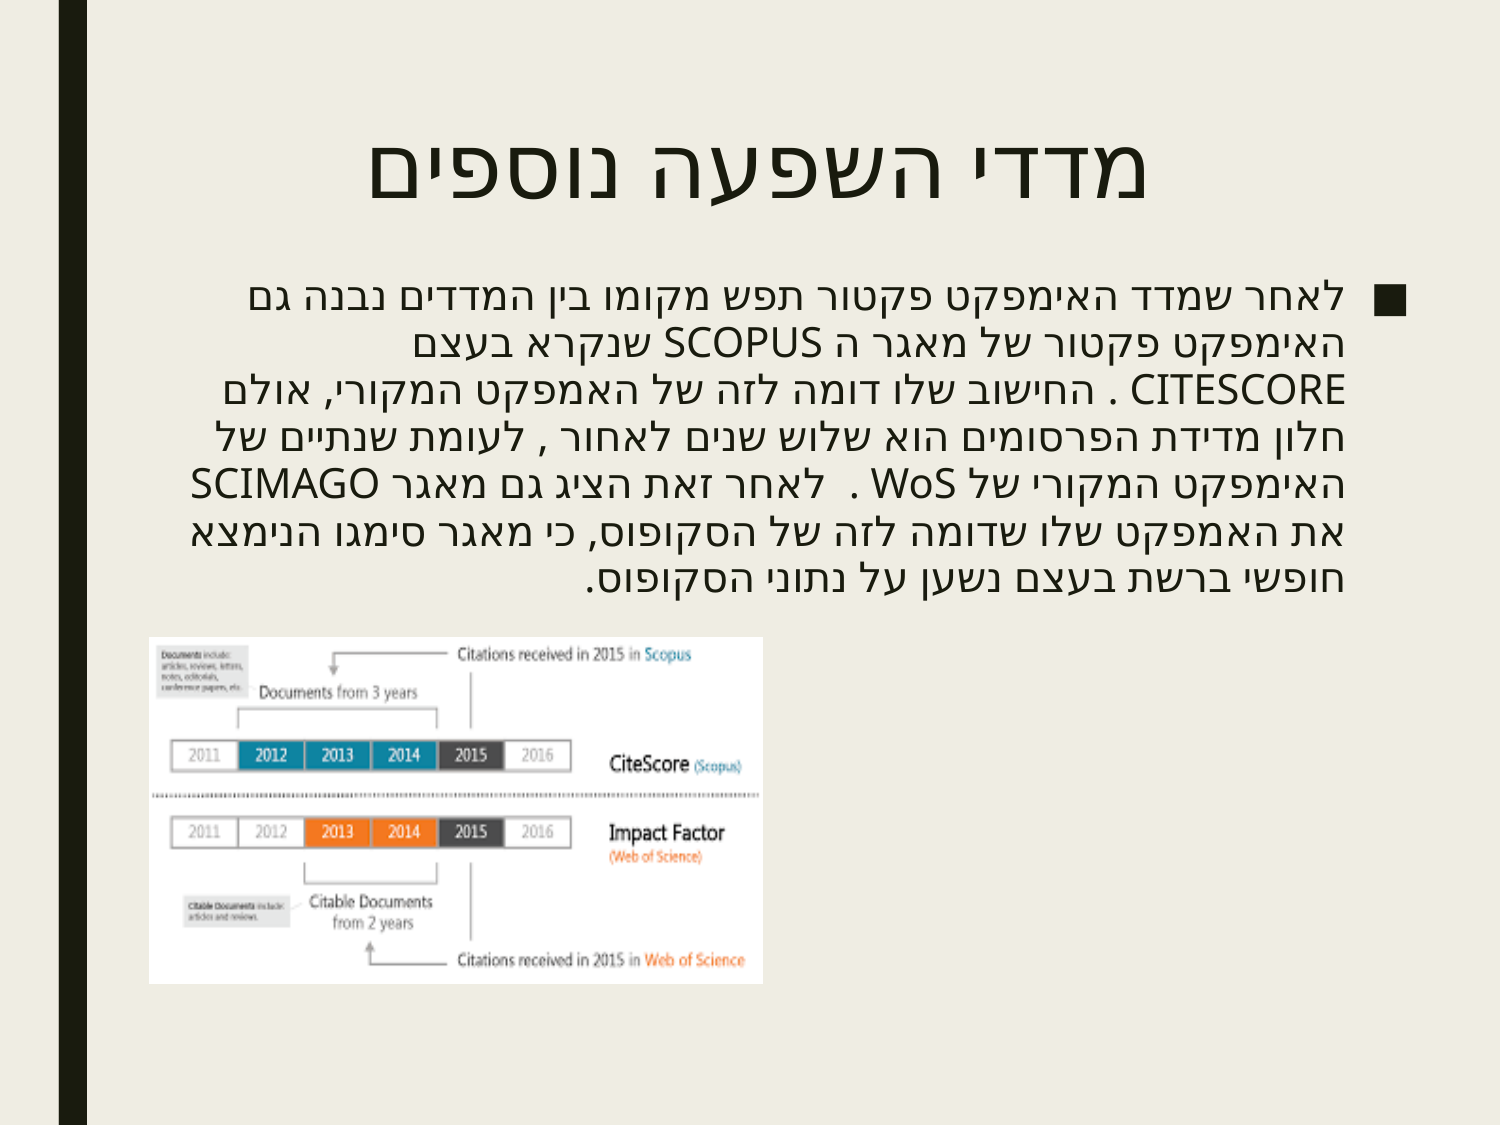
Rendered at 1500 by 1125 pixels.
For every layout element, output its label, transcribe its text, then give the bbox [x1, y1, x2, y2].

picture [149, 637, 763, 984]
list לאחר שמדד האימפקט פקטור תפש מקומו בין המדדים נבנה גם האימפקט פקטור של מאגר ה SCOPUS שנקרא בעצם CITESCORE . החישוב שלו דומה לזה של האמפקט המקורי, אולם חלון מדידת הפרסומים הוא שלוש שנים לאחור , לעומת שנתיים של האימפקט המקורי של WoS . לאחר זאת הציג גם מאגר SCIMAGO את האמפקט שלו שדומה לזה של הסקופוס, כי מאגר סימגו הנימצא חופשי ברשת בעצם נשען על נתוני הסקופוס. [150, 265, 1425, 1010]
title מדדי השפעה נוספים [168, 112, 1351, 265]
